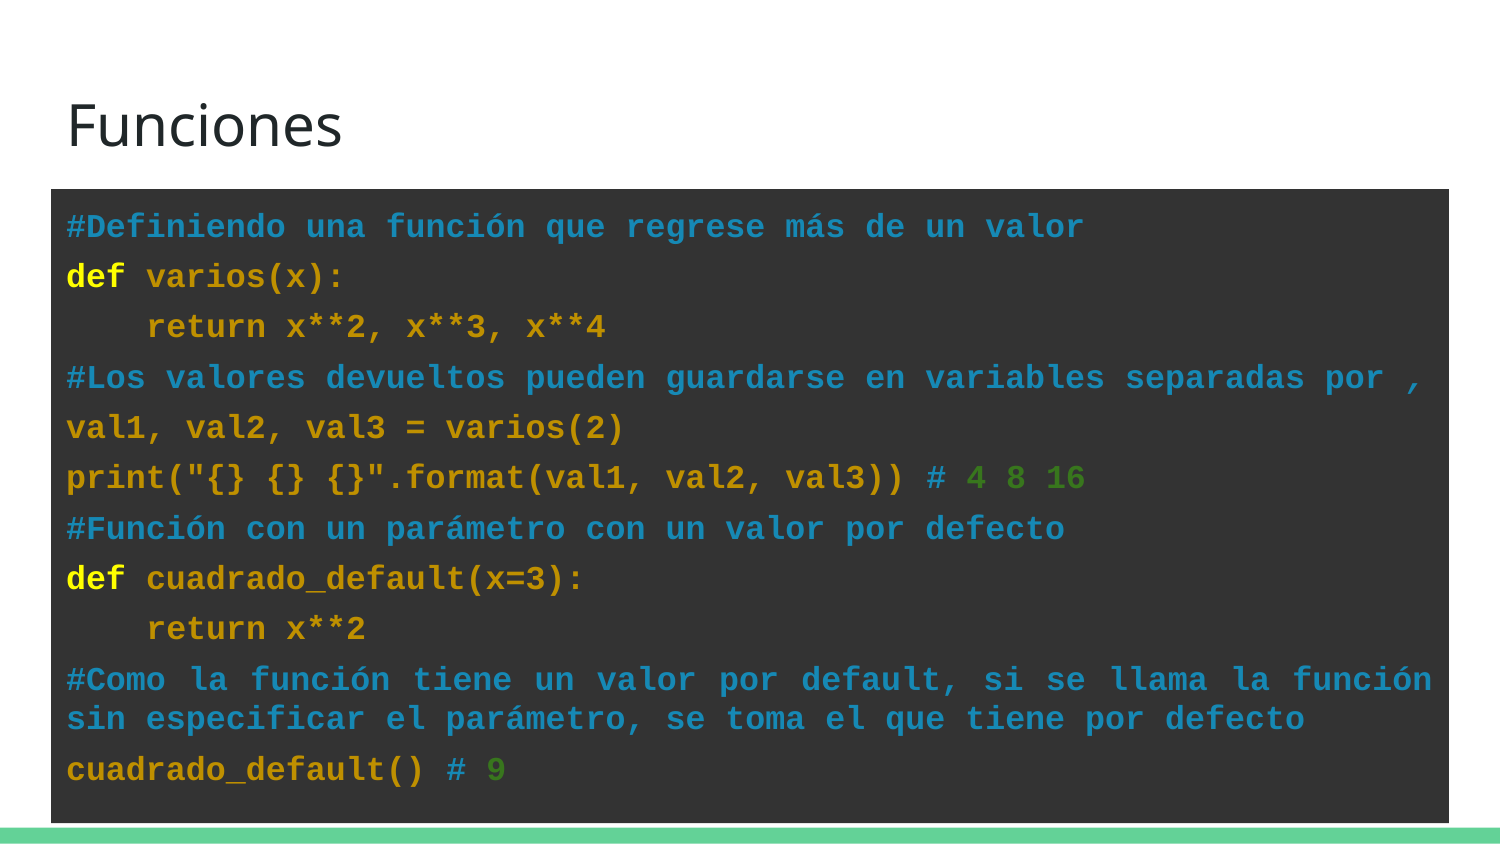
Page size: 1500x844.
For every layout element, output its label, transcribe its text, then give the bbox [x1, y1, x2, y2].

list #Definiendo una función que regrese más de un valor def varios(x): return x**2, x**3, x**4 #Los valores devueltos pueden guardarse en variables separadas por , val1, val2, val3 = varios(2) print("{} {} {}".format(val1, val2, val3)) # 4 8 16 #Función con un parámetro con un valor por defecto def cuadrado_default(x=3): return x**2 #Como la función tiene un valor por default, si se llama la función sin especificar el parámetro, se toma el que tiene por defecto cuadrado_default() # 9 [51, 189, 1449, 824]
title Funciones [51, 72, 1449, 167]
